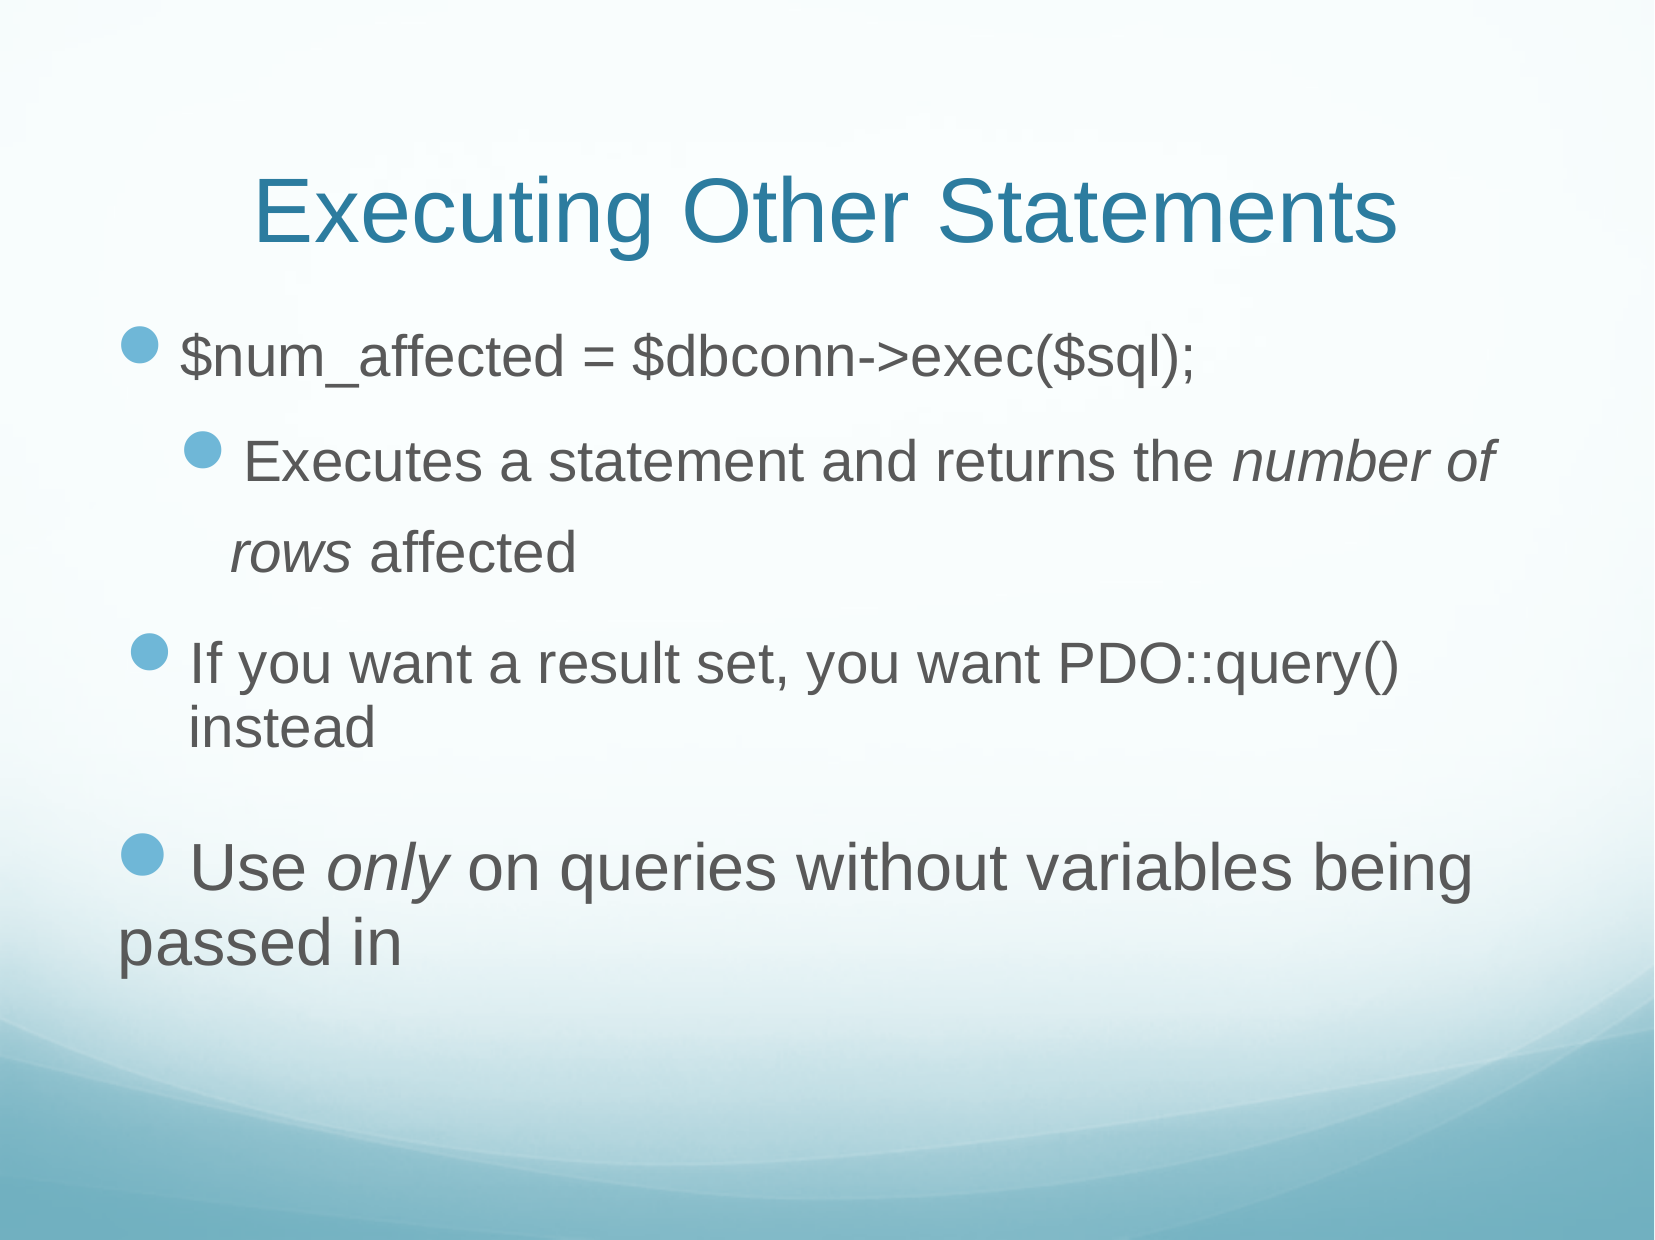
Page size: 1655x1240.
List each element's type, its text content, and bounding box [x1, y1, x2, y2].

list $num_affected = $dbconn->exec($sql); Executes a statement and returns the number of rows affected If you want a result set, you want PDO::query() instead Use only on queries without variables being passed in [99, 289, 1555, 1075]
title Executing Other Statements [99, 19, 1555, 262]
